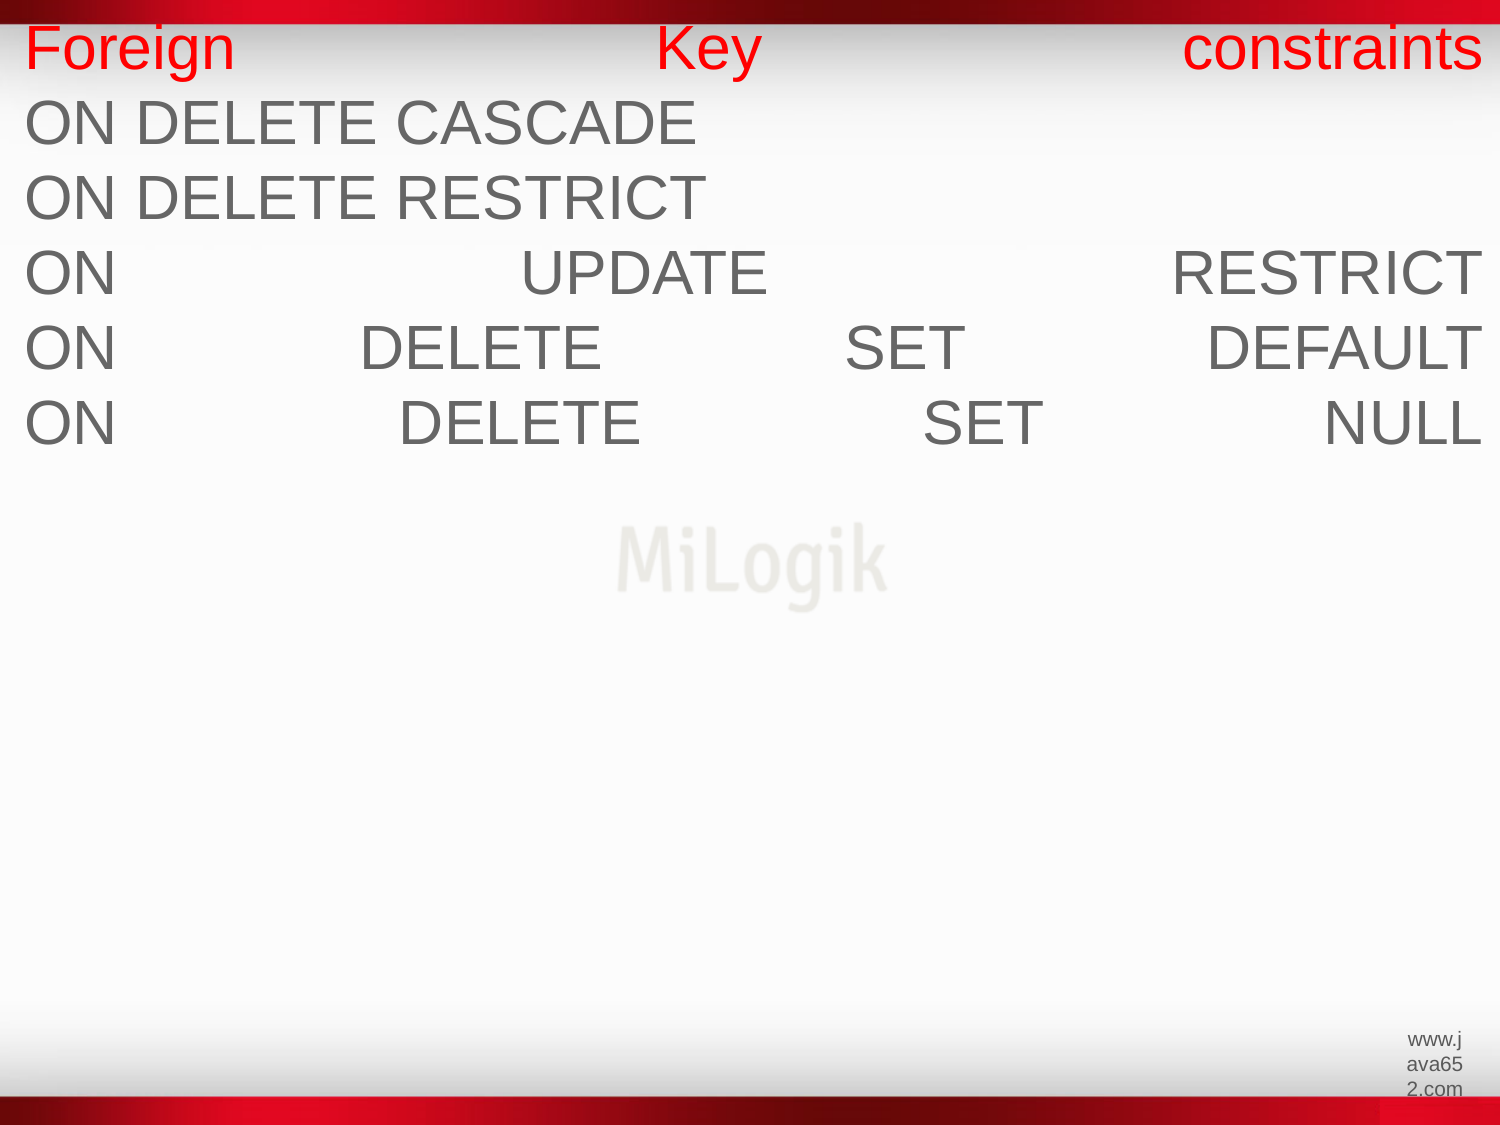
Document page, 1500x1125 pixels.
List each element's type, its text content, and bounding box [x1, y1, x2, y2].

title Foreign Key constraints ON DELETE CASCADE ON DELETE RESTRICT ON UPDATE RESTRICT ON DELETE SET DEFAULT ON DELETE SET NULL [0, 0, 1500, 1125]
slide_number www.java652.com [1389, 1019, 1480, 1106]
